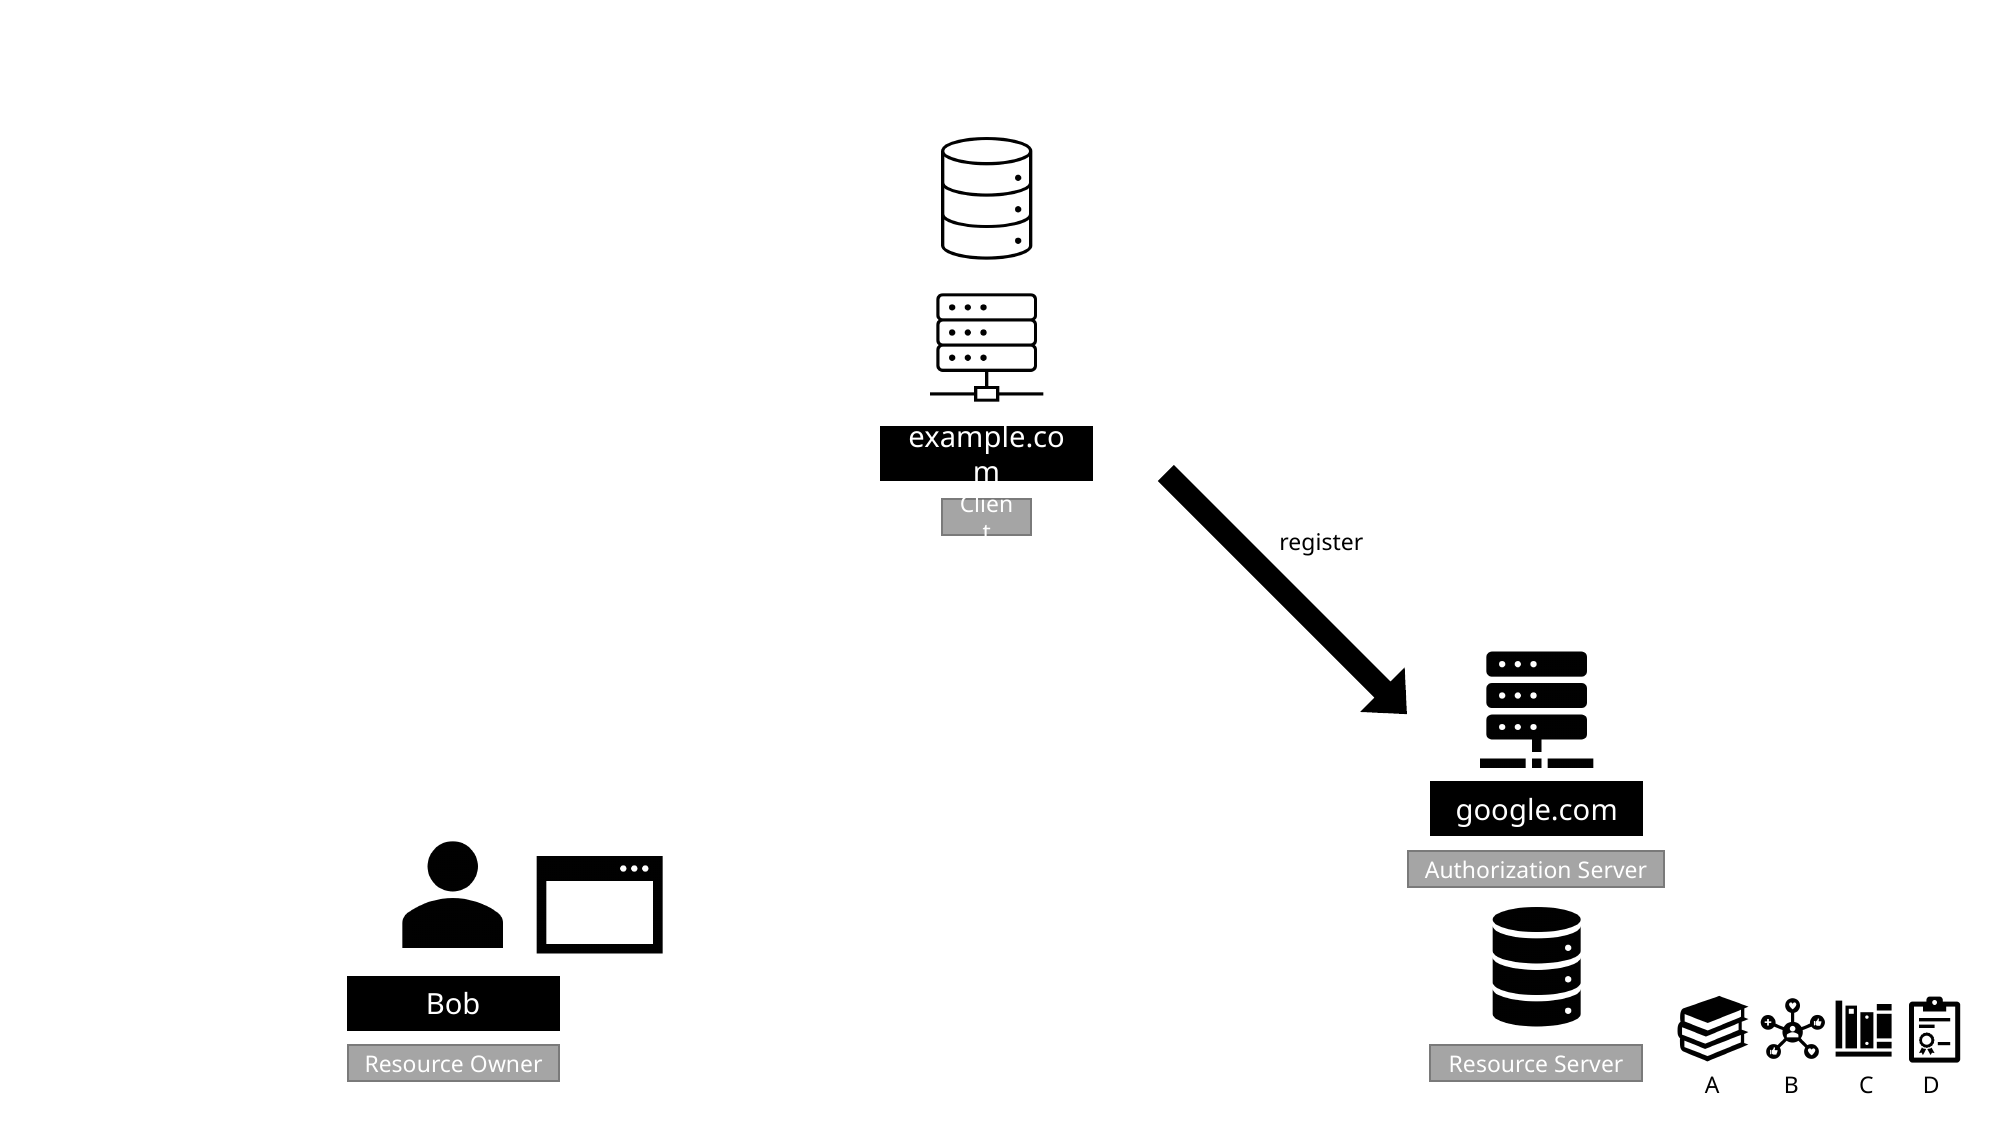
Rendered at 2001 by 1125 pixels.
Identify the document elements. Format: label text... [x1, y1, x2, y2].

picture [1461, 891, 1612, 1042]
picture [377, 819, 675, 980]
text_box Authorization Server [1407, 850, 1665, 888]
text_box [1157, 465, 1231, 555]
text_box Resource Server [1429, 1044, 1643, 1082]
text_box C [1832, 1068, 1901, 1109]
text_box register [1231, 517, 1411, 565]
picture [1461, 634, 1612, 785]
text_box B [1753, 1068, 1830, 1109]
text_box google.com [1430, 781, 1643, 836]
text_box A [1673, 1068, 1752, 1109]
text_box Client [941, 498, 1032, 536]
text_box D [1902, 1069, 1960, 1109]
text_box Resource Owner [347, 1044, 560, 1082]
picture [911, 121, 1062, 422]
text_box example.com [880, 426, 1093, 481]
text_box Bob [347, 976, 560, 1031]
picture [1673, 989, 1974, 1069]
text_box [1241, 565, 1407, 715]
